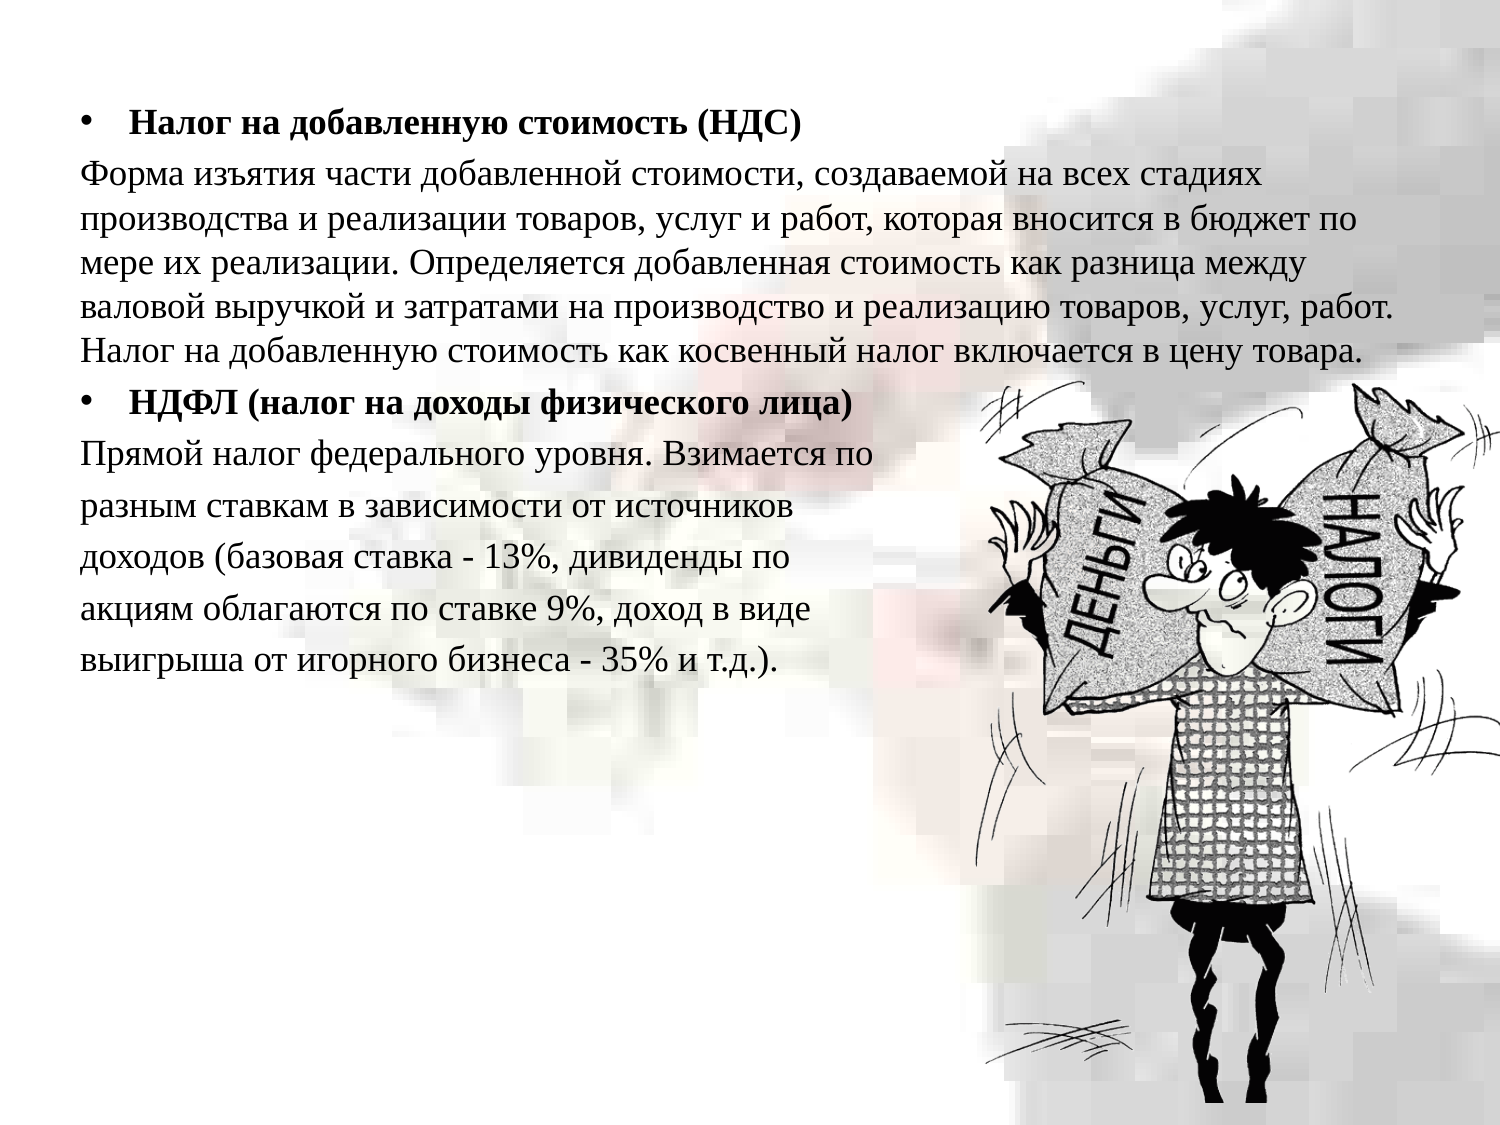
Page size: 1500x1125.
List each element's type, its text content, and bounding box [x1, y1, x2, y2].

picture [0, 0, 1500, 1125]
list Налог на добавленную стоимость (НДС) Форма изъятия части добавленной стоимости, создаваемой на всех стадиях производства и реализации товаров, услуг и работ, которая вносится в бюджет по мере их реализации. Определяется добавленная стоимость как разница между валовой выручкой и затратами на производство и реализацию товаров, услуг, работ. Налог на добавленную стоимость как косвенный налог включается в цену товара. НДФЛ (налог на доходы физического лица) Прямой налог федерального уровня. Взимается по разным ставкам в зависимости от источников доходов (базовая ставка - 13%, дивиденды по акциям облагаются по ставке 9%, доход в виде выигрыша от игорного бизнеса - 35% и т.д.). [64, 90, 1415, 705]
